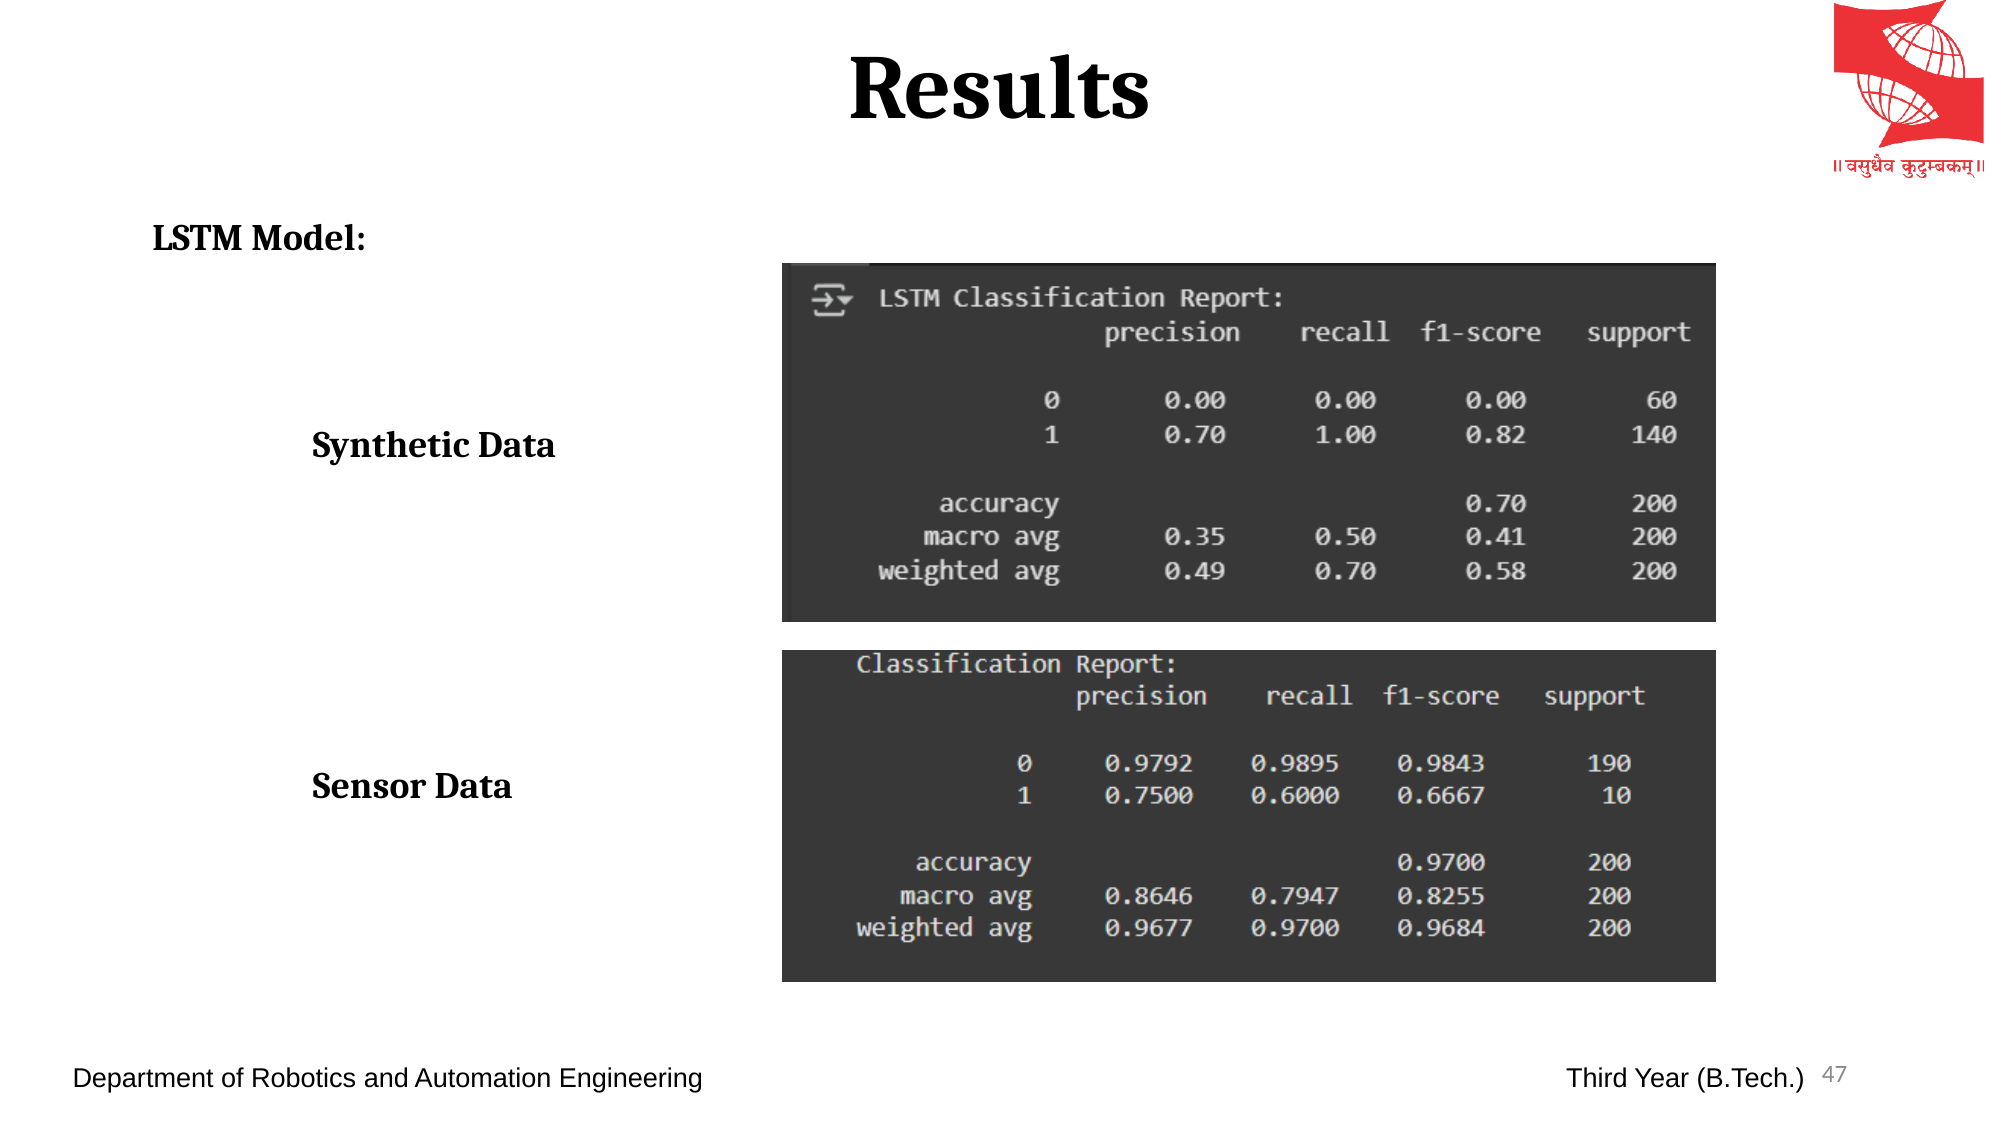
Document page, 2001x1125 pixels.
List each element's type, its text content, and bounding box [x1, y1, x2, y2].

picture [781, 650, 1716, 982]
text_box Sensor Data [297, 746, 748, 822]
picture [781, 263, 1716, 622]
title Results [137, 0, 1863, 198]
text_box Department of Robotics and Automation Engineering Third Year (B.Tech.) [57, 1041, 1920, 1109]
picture [1834, 0, 1985, 179]
text_box LSTM Model: [137, 197, 1835, 273]
text_box Synthetic Data [297, 404, 748, 480]
